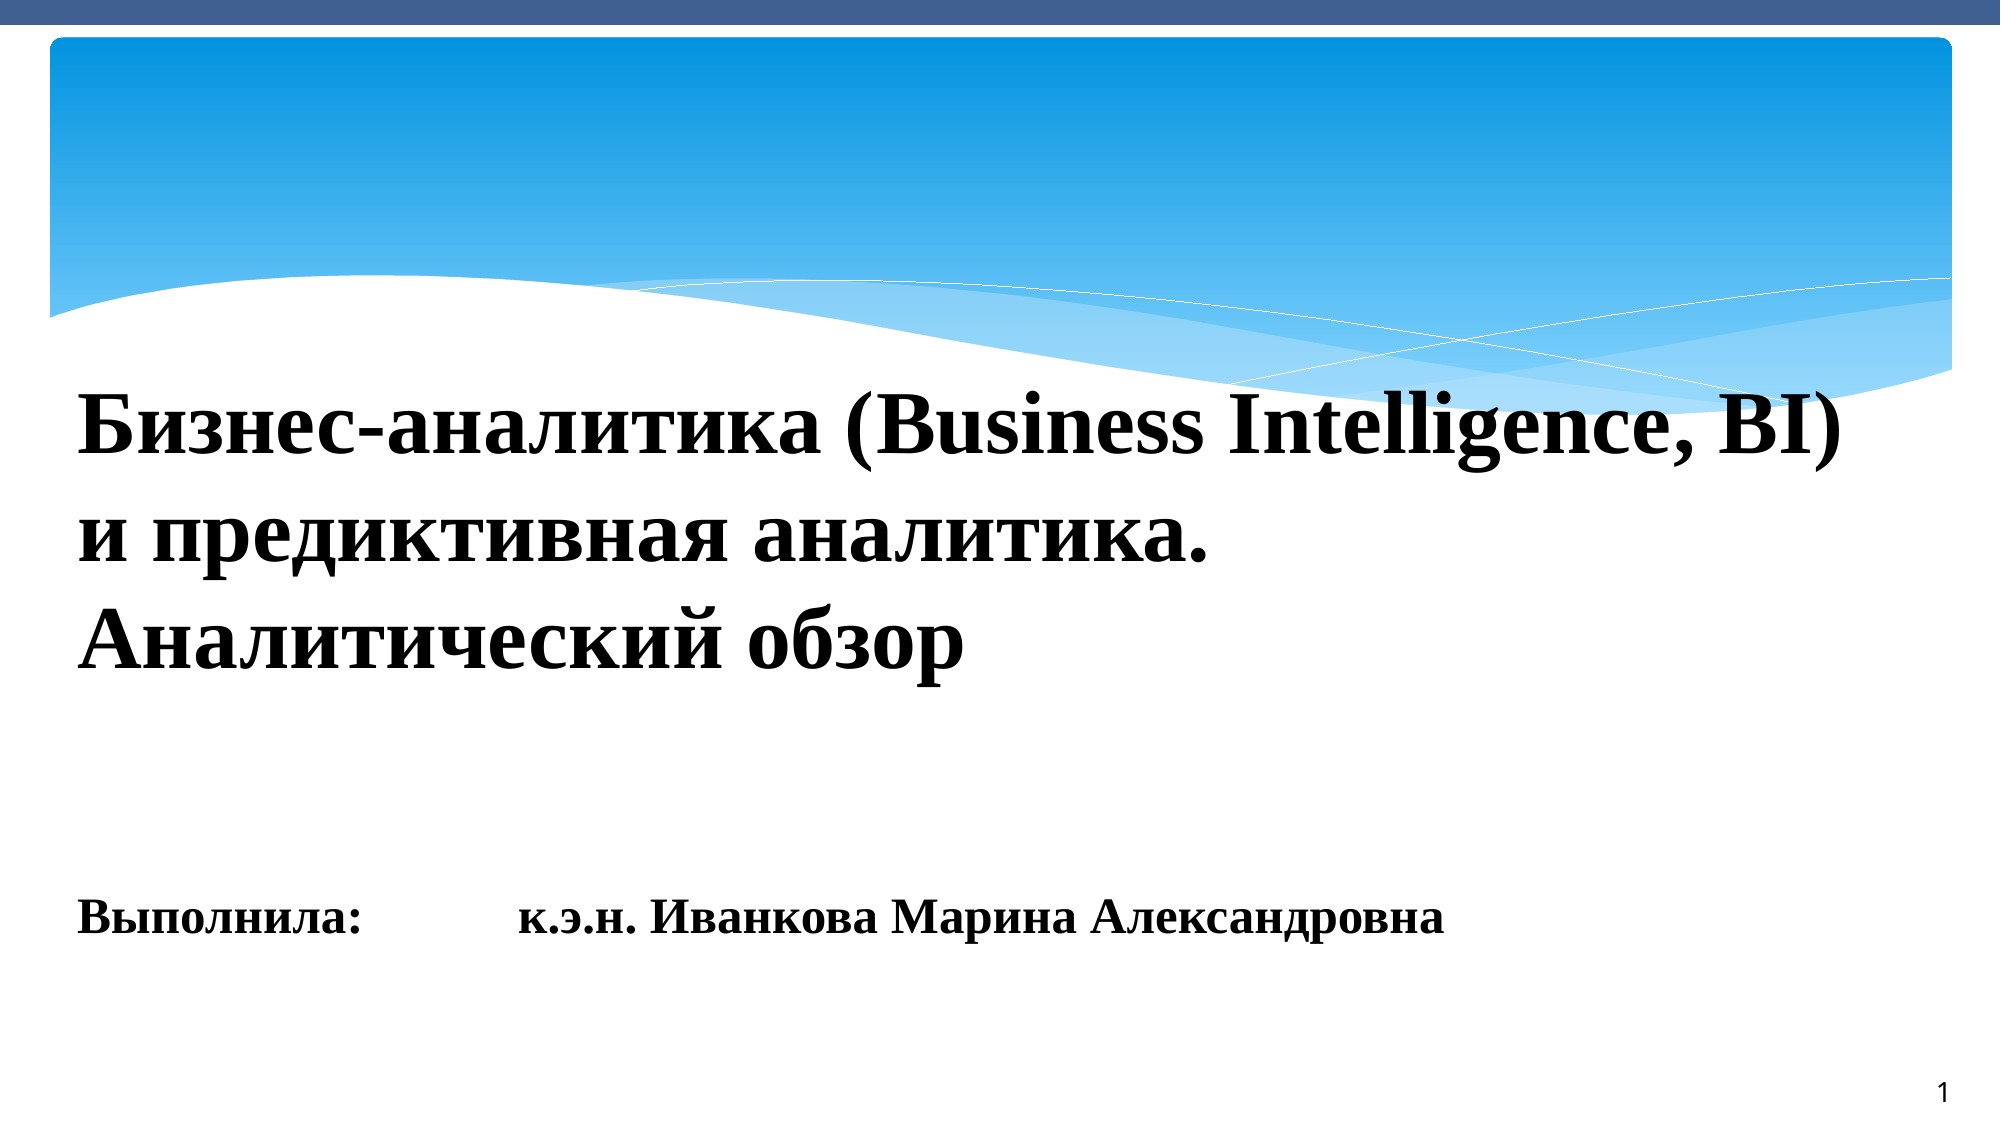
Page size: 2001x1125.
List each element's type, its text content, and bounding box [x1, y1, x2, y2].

slide_number 1 [1883, 1077, 1967, 1110]
picture [0, 0, 2000, 25]
text_box Бизнес-аналитика (Business Intelligence, BI) и предиктивная аналитика. Аналитический обзор Выполнила: к.э.н. Иванкова Марина Александровна [62, 336, 1908, 972]
